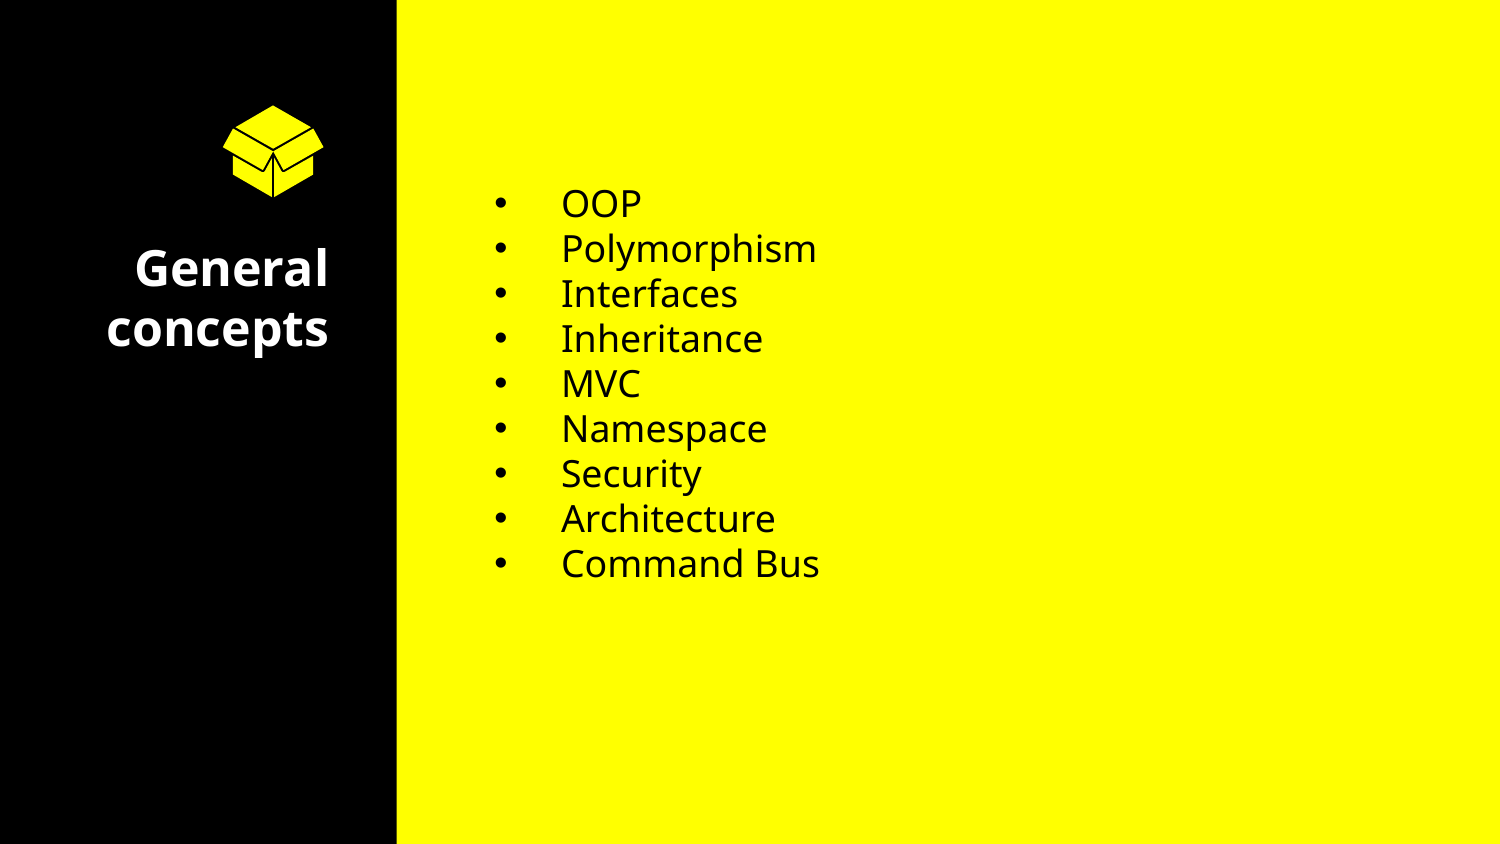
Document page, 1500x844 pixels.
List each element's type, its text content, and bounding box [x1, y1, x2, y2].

list OOP Polymorphism Interfaces Inheritance MVC Namespace Security Architecture Command Bus [470, 165, 1384, 752]
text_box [222, 105, 324, 198]
title General concepts [46, 221, 345, 466]
